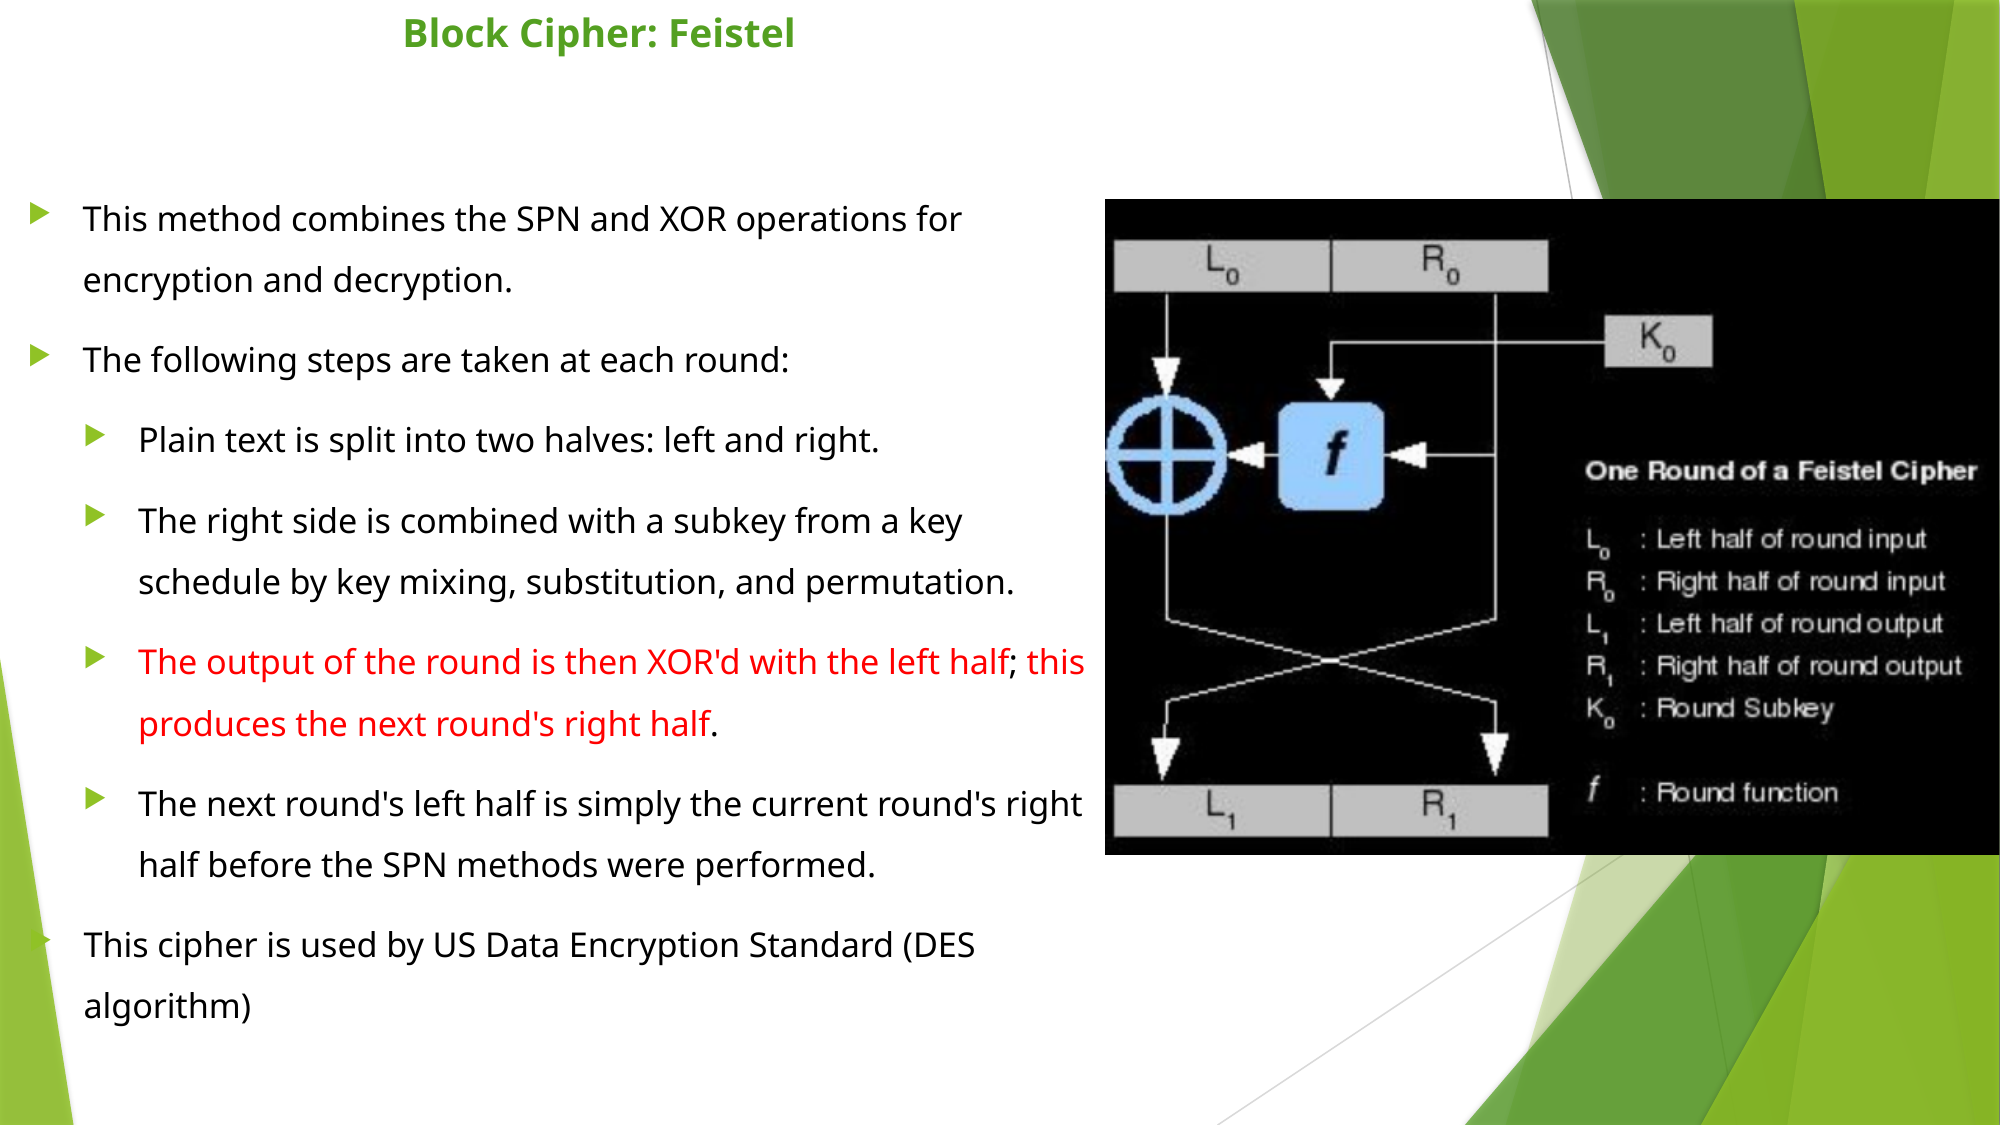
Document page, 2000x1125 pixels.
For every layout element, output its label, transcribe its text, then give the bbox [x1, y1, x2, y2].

title Block Cipher: Feistel [387, 1, 1138, 112]
list This method combines the SPN and XOR operations for encryption and decryption. The following steps are taken at each round: Plain text is split into two halves: left and right. The right side is combined with a subkey from a key schedule by key mixing, substitution, and permutation. The output of the round is then XOR'd with the left half; this produces the next round's right half. The next round's left half is simply the current round's right half before the SPN methods were performed. This cipher is used by US Data Encryption Standard (DES algorithm) [12, 169, 1109, 1044]
picture [1105, 199, 2000, 856]
